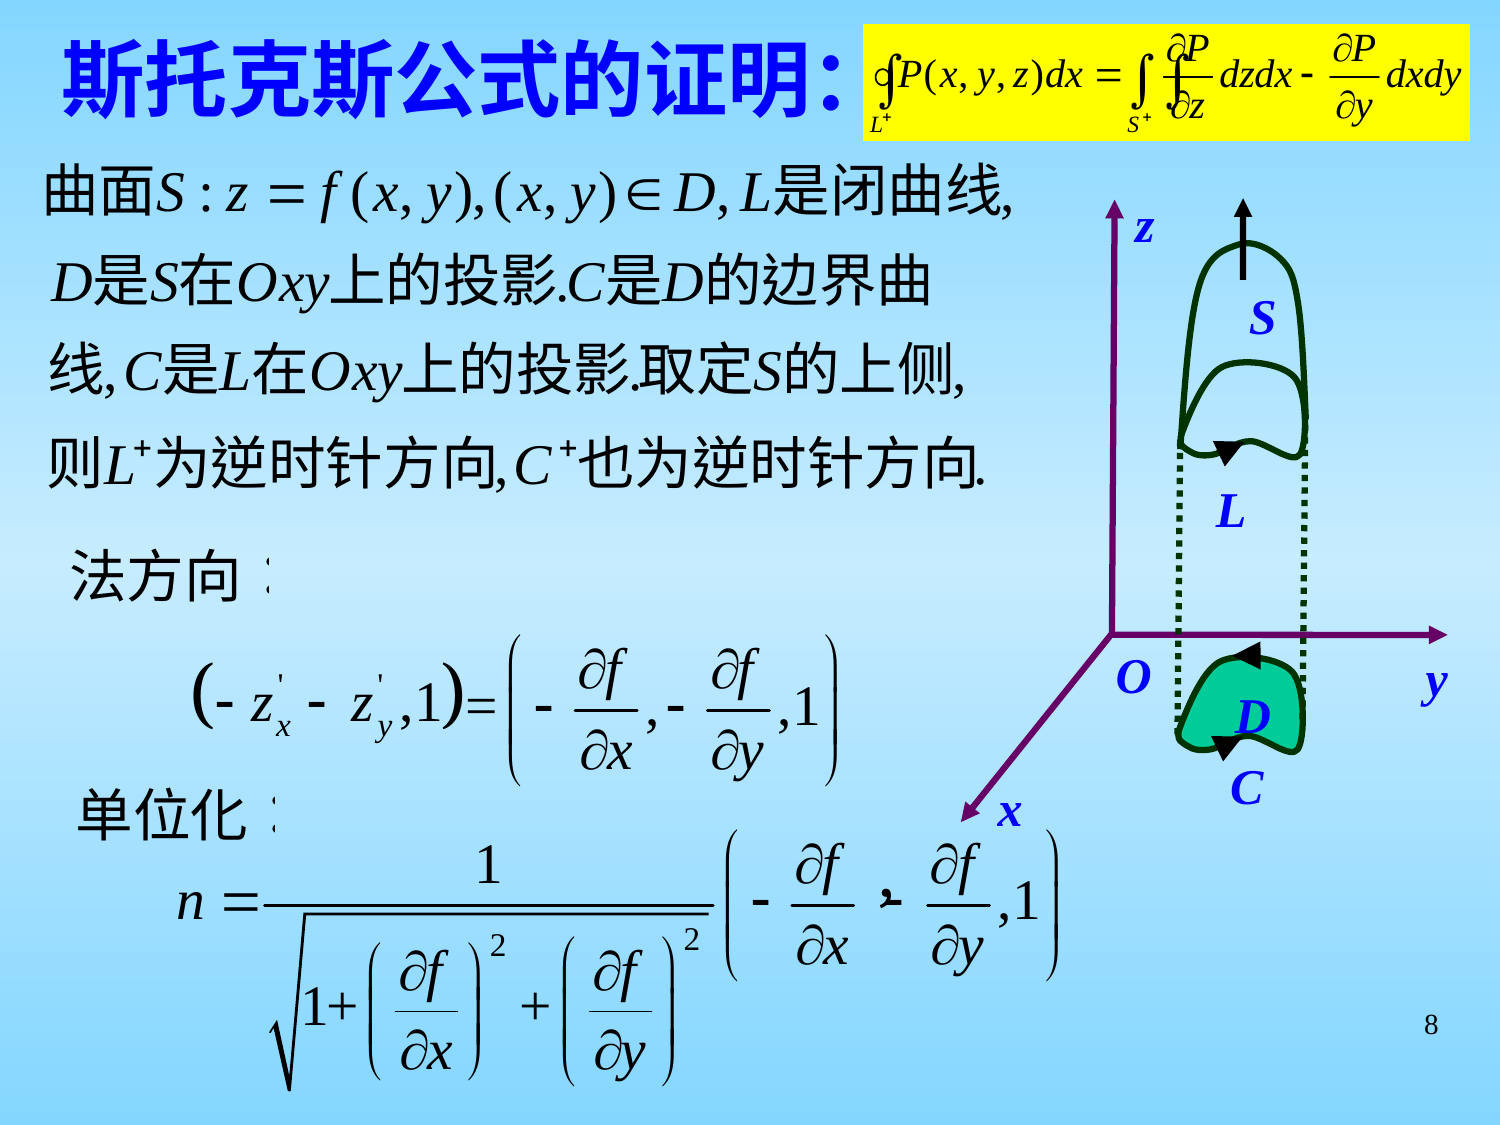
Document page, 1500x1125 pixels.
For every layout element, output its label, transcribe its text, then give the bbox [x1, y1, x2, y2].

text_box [167, 819, 1075, 1102]
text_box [68, 778, 276, 856]
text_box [62, 540, 269, 618]
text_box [960, 172, 1470, 829]
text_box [863, 23, 1471, 141]
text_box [40, 151, 1025, 507]
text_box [456, 624, 855, 797]
text_box 斯托克斯公式的证明： [46, 0, 970, 135]
slide_number 8 [1222, 997, 1454, 1060]
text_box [184, 654, 451, 761]
